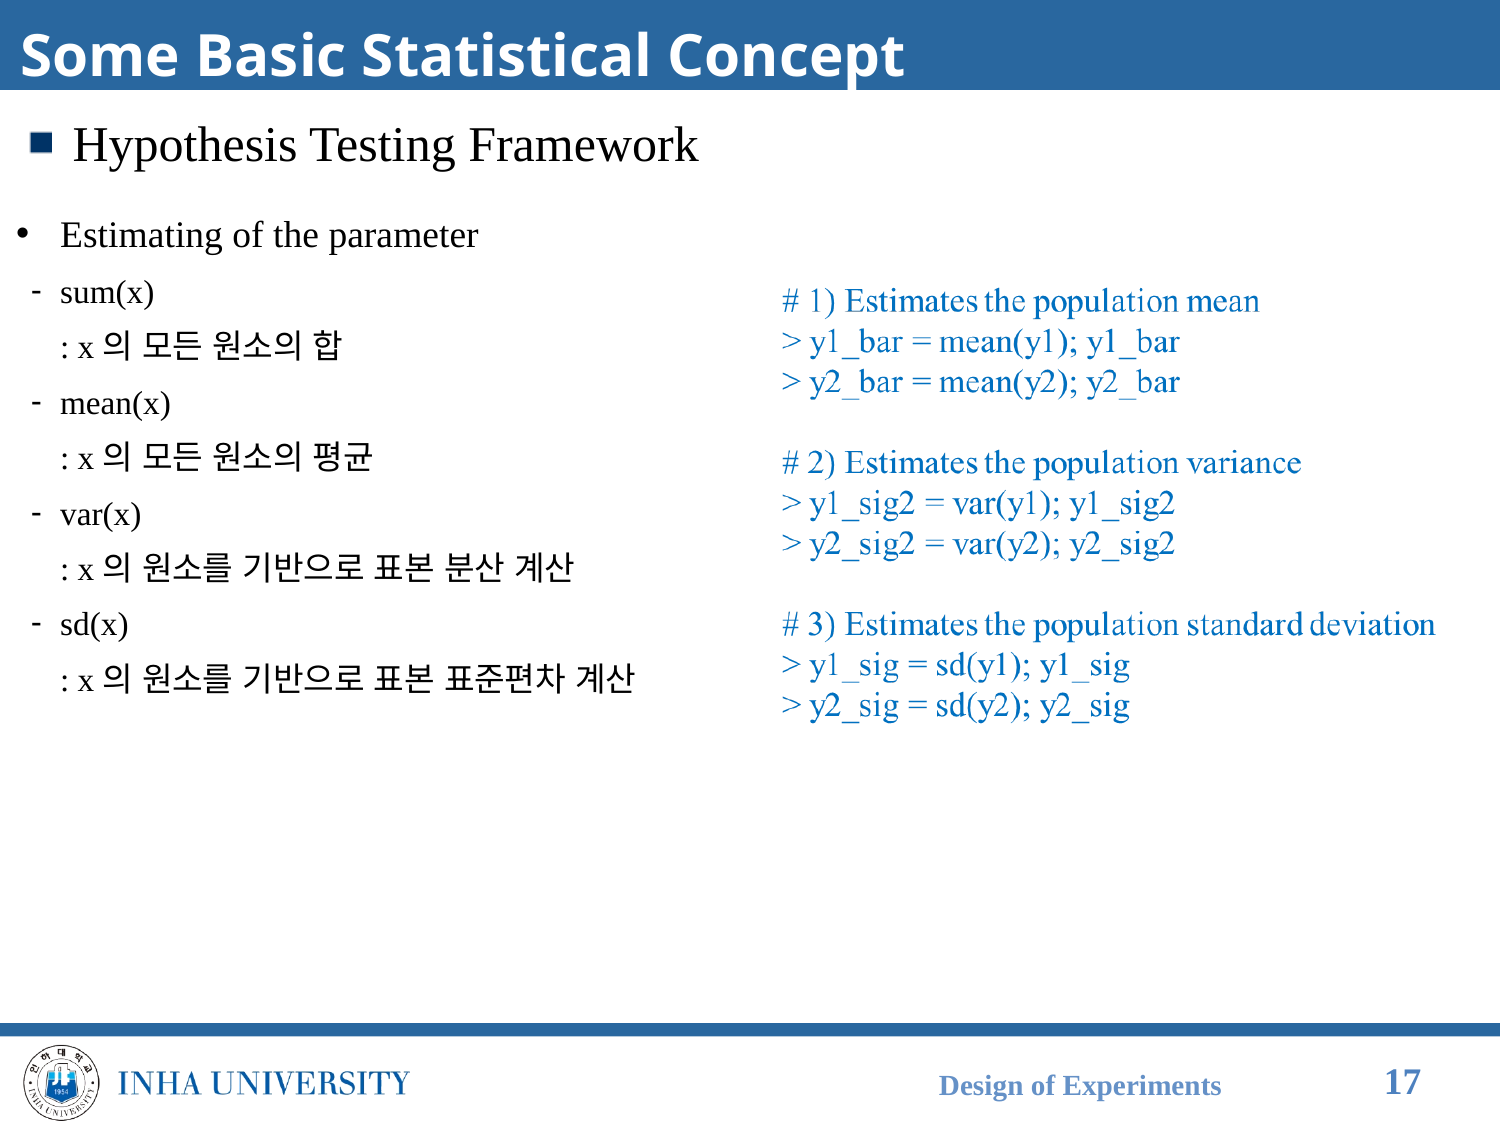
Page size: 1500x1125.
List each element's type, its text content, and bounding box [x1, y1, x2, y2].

text_box Design of Experiments [891, 1058, 1270, 1106]
text_box Hypothesis Testing Framework Estimating of the parameter sum(x) : x의 모든 원소의 합 mean(x) : x의 모든 원소의 평균 var(x) : x의 원소를 기반으로 표본 분산 계산 sd(x) : x의 원소를 기반으로 표본 표준편차 계산 [1, 91, 1500, 1012]
picture [16, 124, 52, 160]
title Some Basic Statistical Concept [5, 19, 1483, 88]
picture [9, 1037, 423, 1125]
picture [761, 267, 1456, 744]
